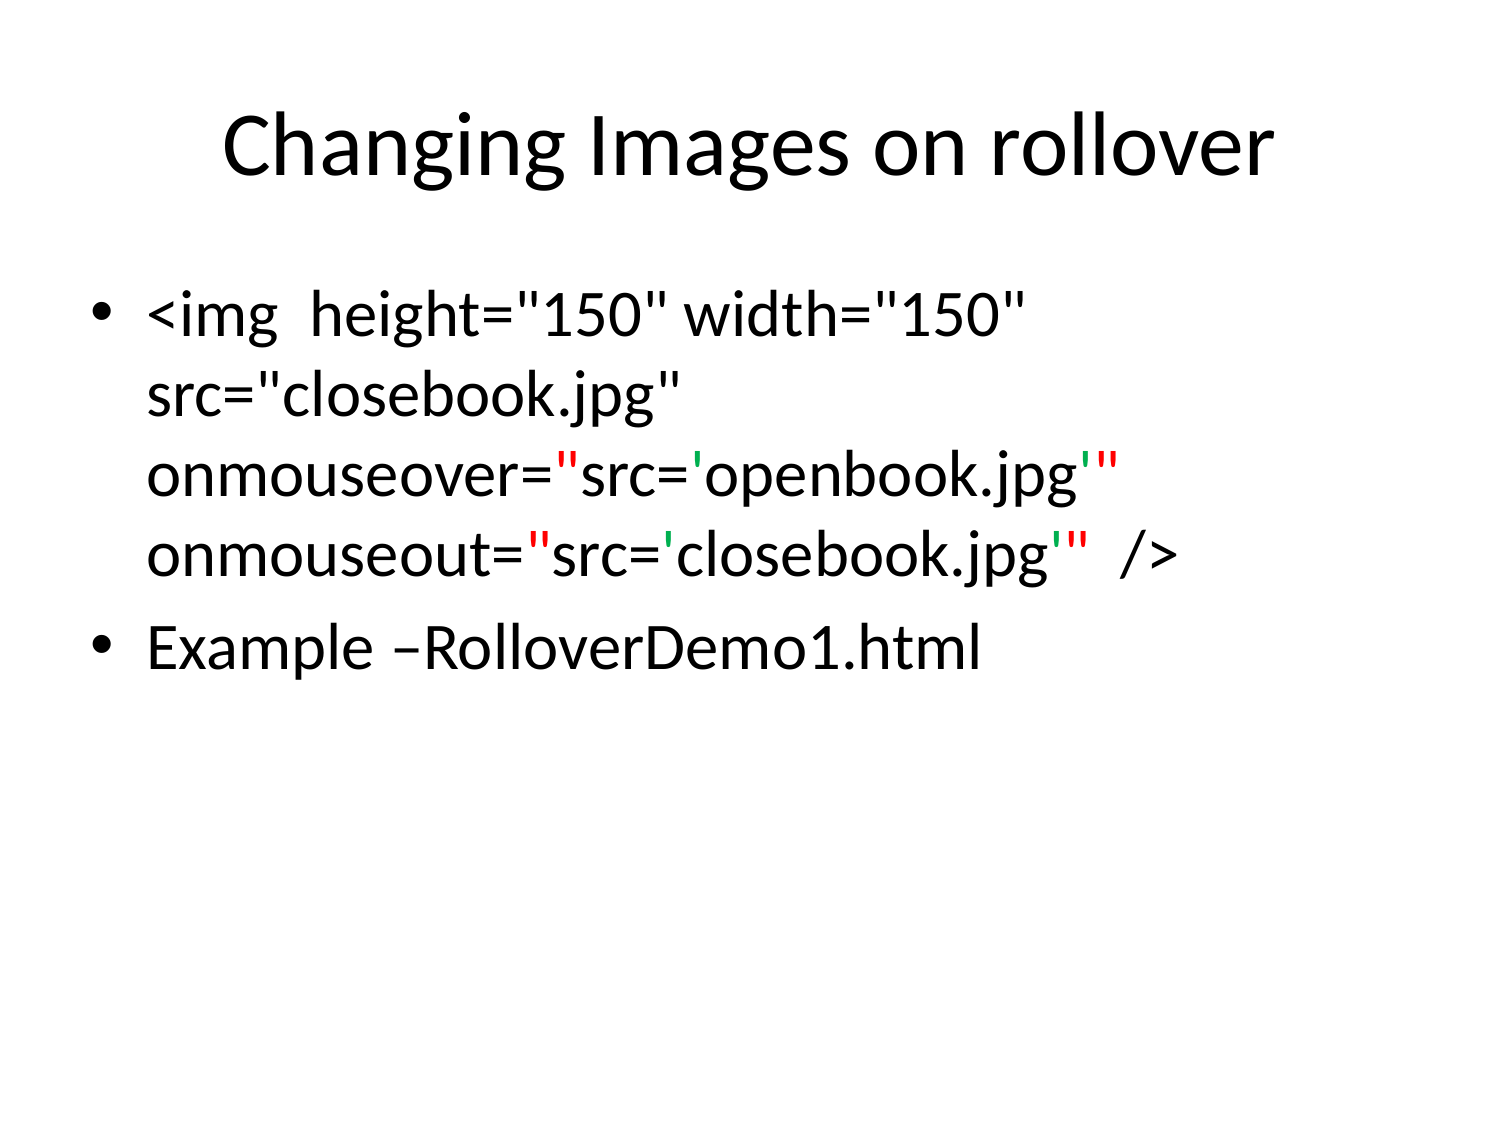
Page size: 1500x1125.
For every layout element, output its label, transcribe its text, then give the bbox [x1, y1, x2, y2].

list <img height="150" width="150" src="closebook.jpg" onmouseover="src='openbook.jpg'" onmouseout="src='closebook.jpg'" /> Example –RolloverDemo1.html [75, 262, 1425, 1005]
title Changing Images on rollover [75, 45, 1425, 233]
